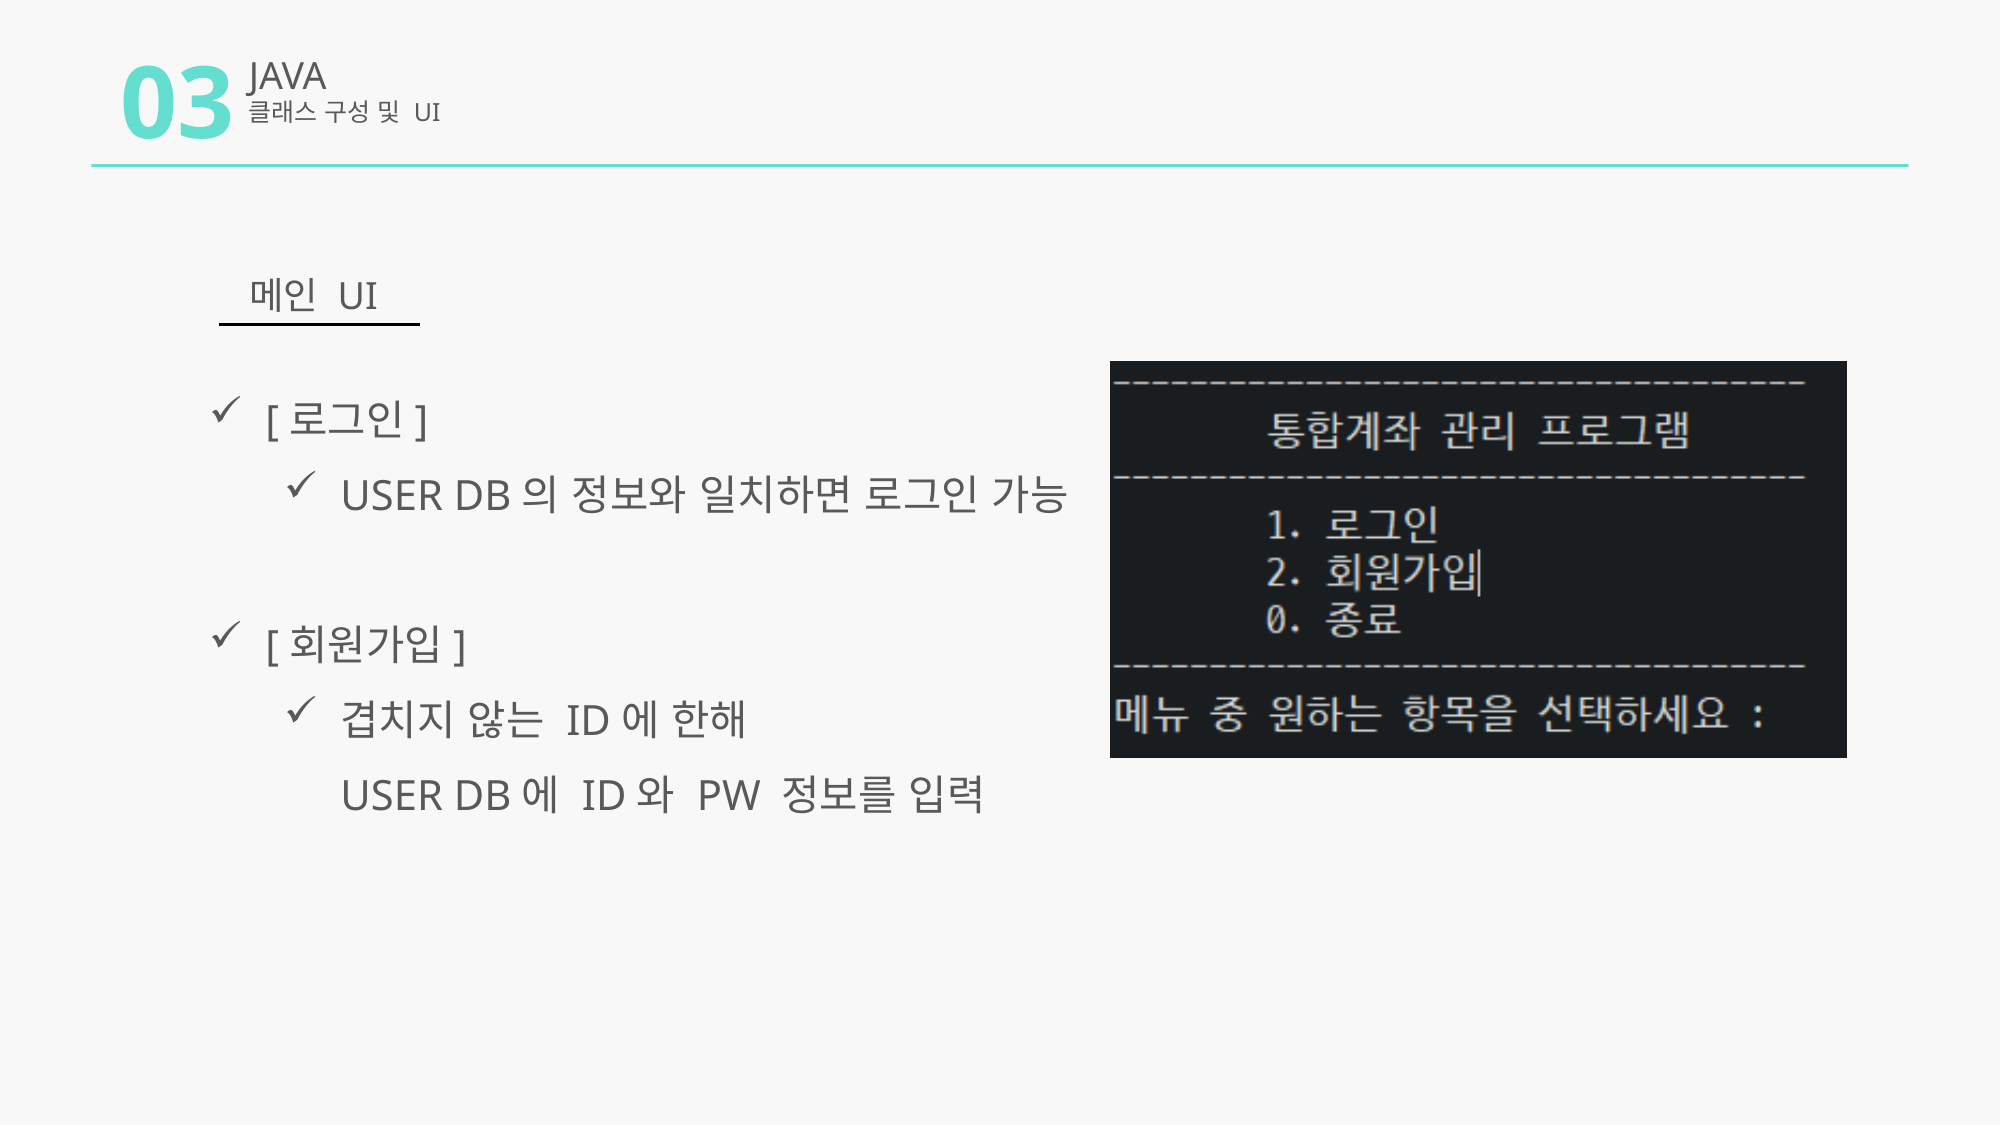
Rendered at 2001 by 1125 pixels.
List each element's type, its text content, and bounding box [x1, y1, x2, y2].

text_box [105, 30, 759, 168]
text_box [219, 259, 1430, 356]
text_box [로그인] USER DB의 정보와 일치하면 로그인 가능 [회원가입] 겹치지 않는 ID에 한해 USER DB에 ID와 PW 정보를 입력 [194, 361, 1578, 826]
text_box [759, 163, 1909, 168]
picture [1110, 360, 1847, 758]
text_box 메인 UI [207, 264, 420, 325]
text_box [90, 163, 105, 168]
